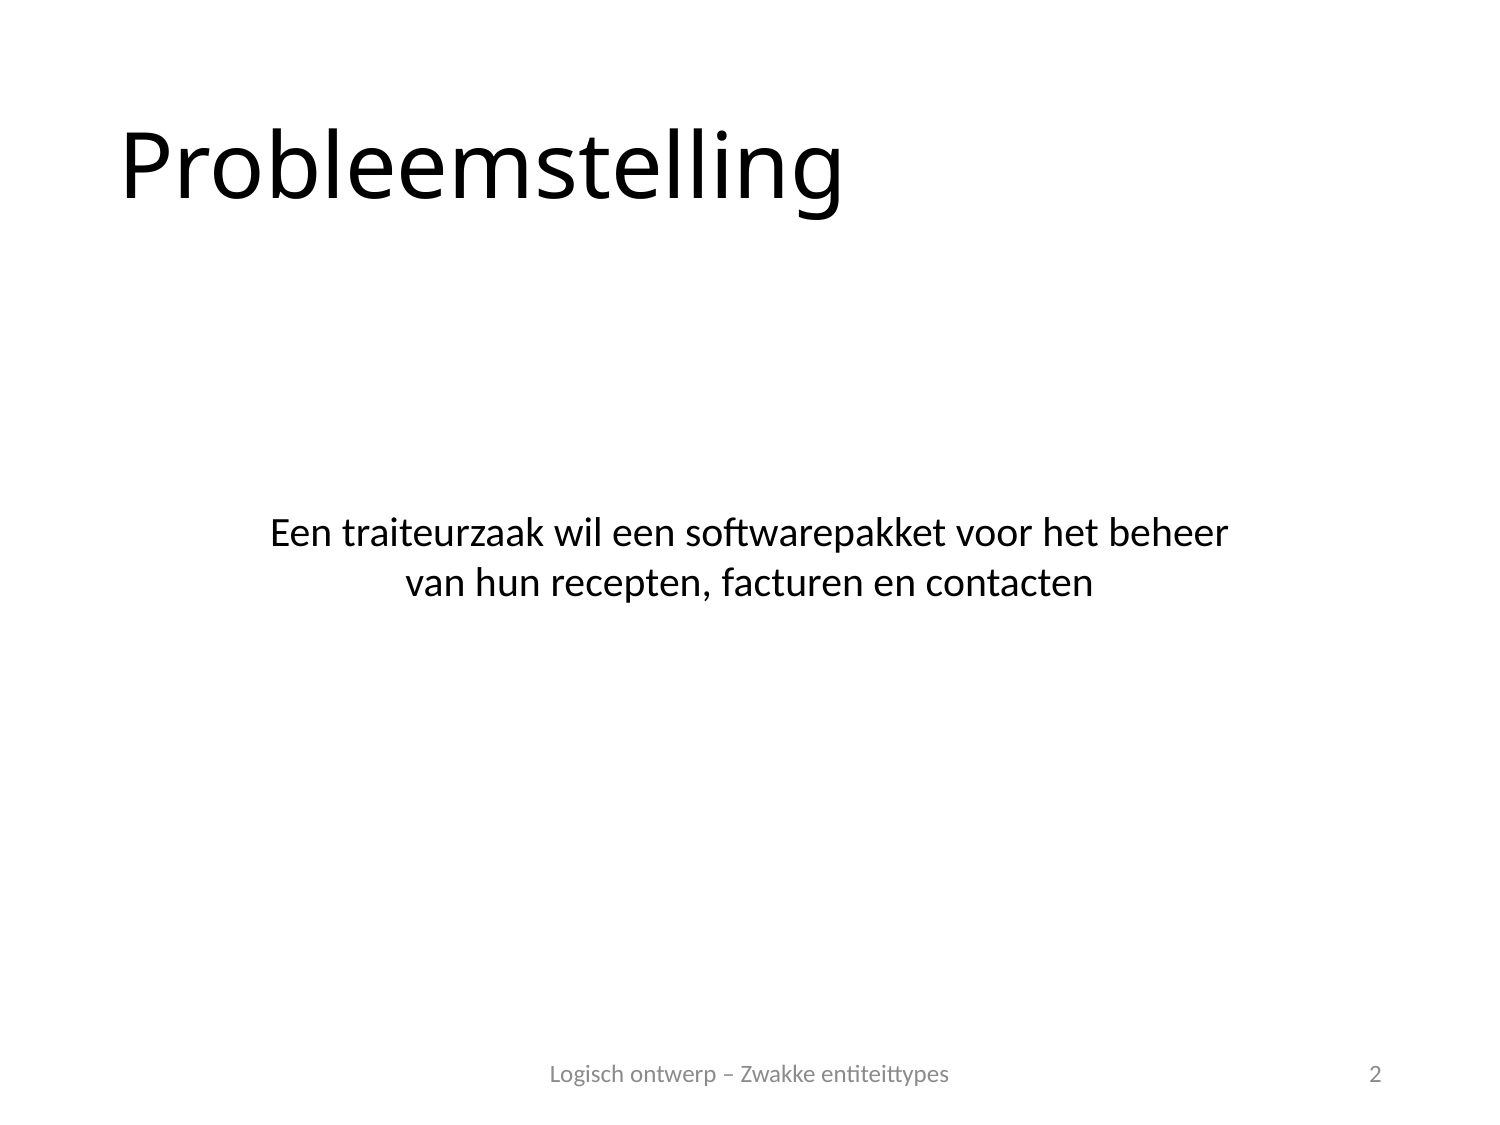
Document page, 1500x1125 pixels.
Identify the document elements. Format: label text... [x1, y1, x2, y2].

text_box Een traiteurzaak wil een softwarepakket voor het beheer van hun recepten, facturen en contacten [254, 497, 1246, 613]
footer Logisch ontwerp – Zwakke entiteittypes [435, 1042, 1064, 1103]
slide_number 2 [1064, 1042, 1397, 1103]
title Probleemstelling [103, 59, 1397, 278]
